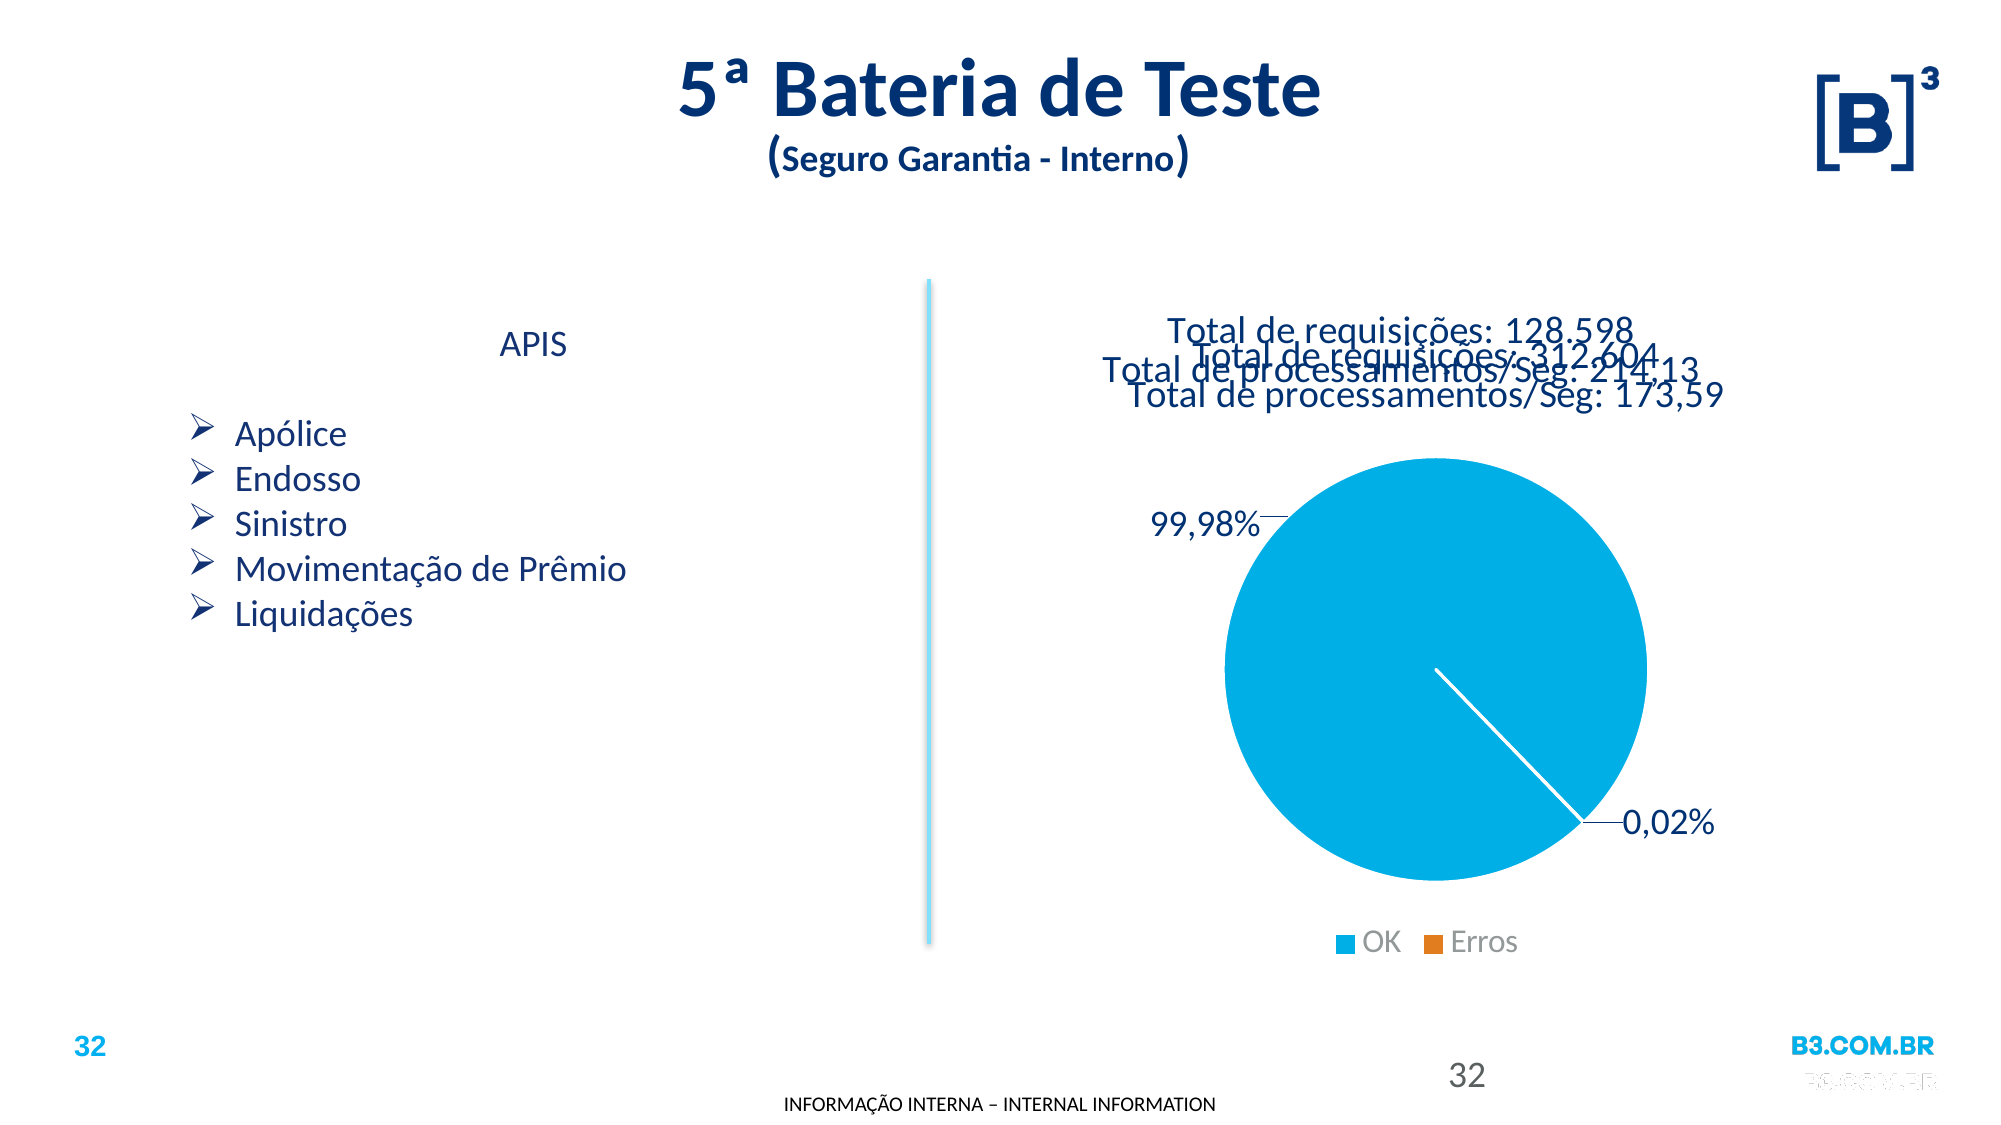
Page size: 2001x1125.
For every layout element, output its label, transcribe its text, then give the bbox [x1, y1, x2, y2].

slide_number 32 [1433, 1042, 1900, 1103]
text_box APIS Apólice Endosso Sinistro Movimentação de Prêmio Liquidações [173, 311, 894, 642]
title 5ª Bateria de Teste [339, 7, 1661, 159]
picture [1900, 1069, 1938, 1094]
text_box (Seguro Garantia - Interno) [442, 113, 1515, 189]
picture [1771, 28, 1959, 217]
chart [970, 280, 1858, 968]
picture [1791, 1031, 1934, 1059]
